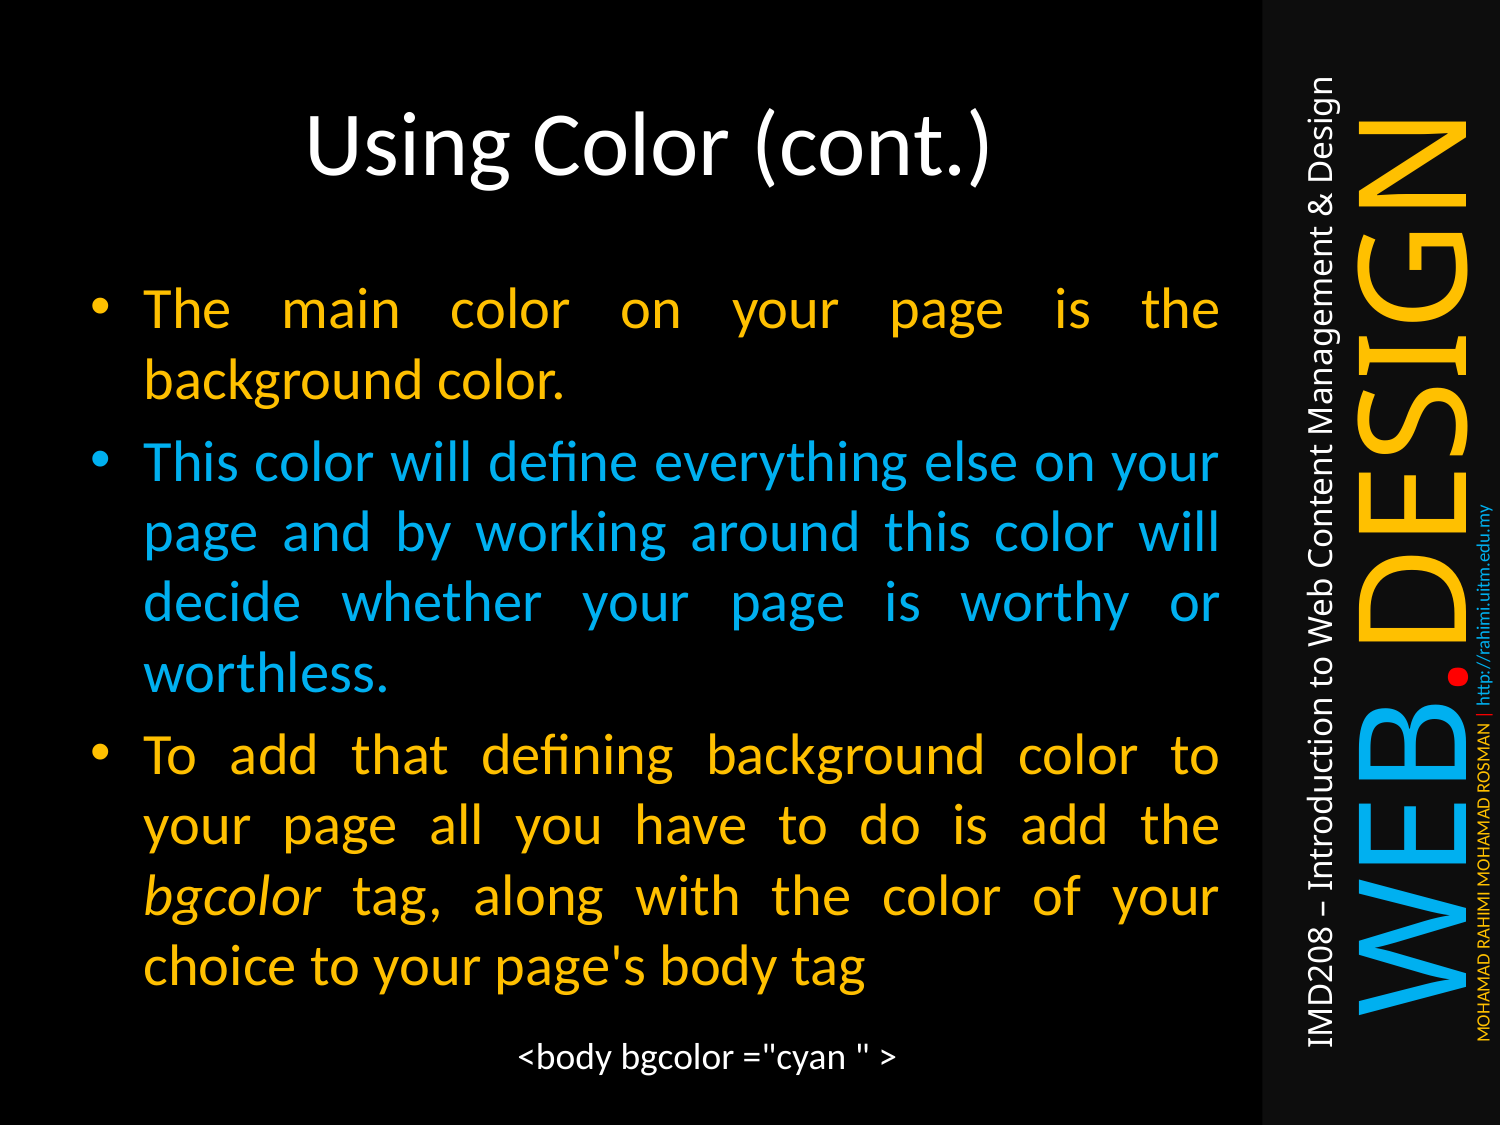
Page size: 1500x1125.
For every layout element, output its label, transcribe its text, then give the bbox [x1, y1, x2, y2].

list The main color on your page is the background color. This color will define everything else on your page and by working around this color will decide whether your page is worthy or worthless. To add that defining background color to your page all you have to do is add the bgcolor tag, along with the color of your choice to your page's body tag [75, 262, 1238, 1005]
title Using Color (cont.) [75, 45, 1225, 233]
text_box <body bgcolor ="cyan " > [502, 1024, 913, 1085]
